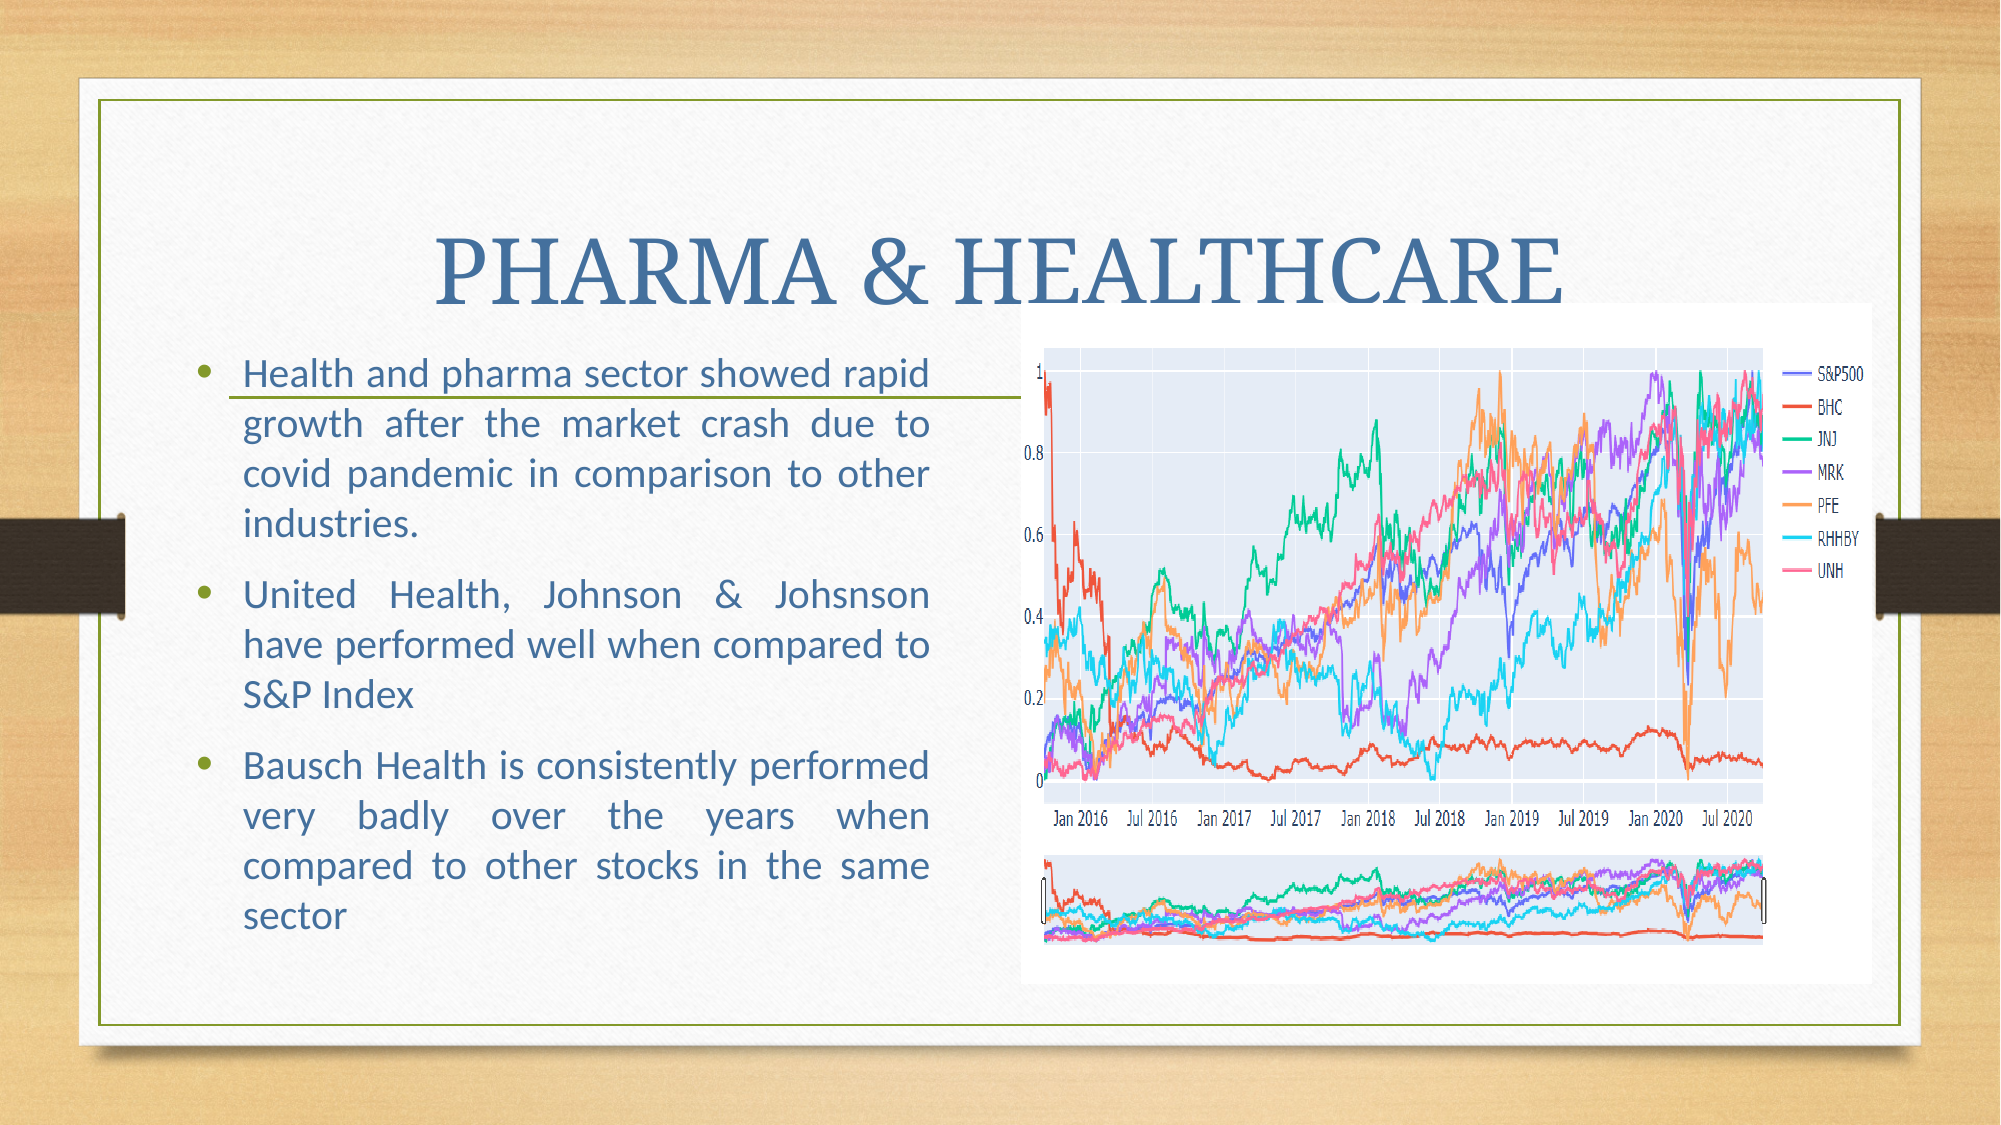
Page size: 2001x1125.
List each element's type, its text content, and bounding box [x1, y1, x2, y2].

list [1021, 303, 1873, 984]
title PHARMA & HEALTHCARE [212, 161, 1788, 375]
list Health and pharma sector showed rapid growth after the market crash due to covid pandemic in comparison to other industries. United Health, Johnson & Johsnson have performed well when compared to S&P Index Bausch Health is consistently performed very badly over the years when compared to other stocks in the same sector [181, 338, 946, 1027]
picture [0, 0, 2001, 1125]
